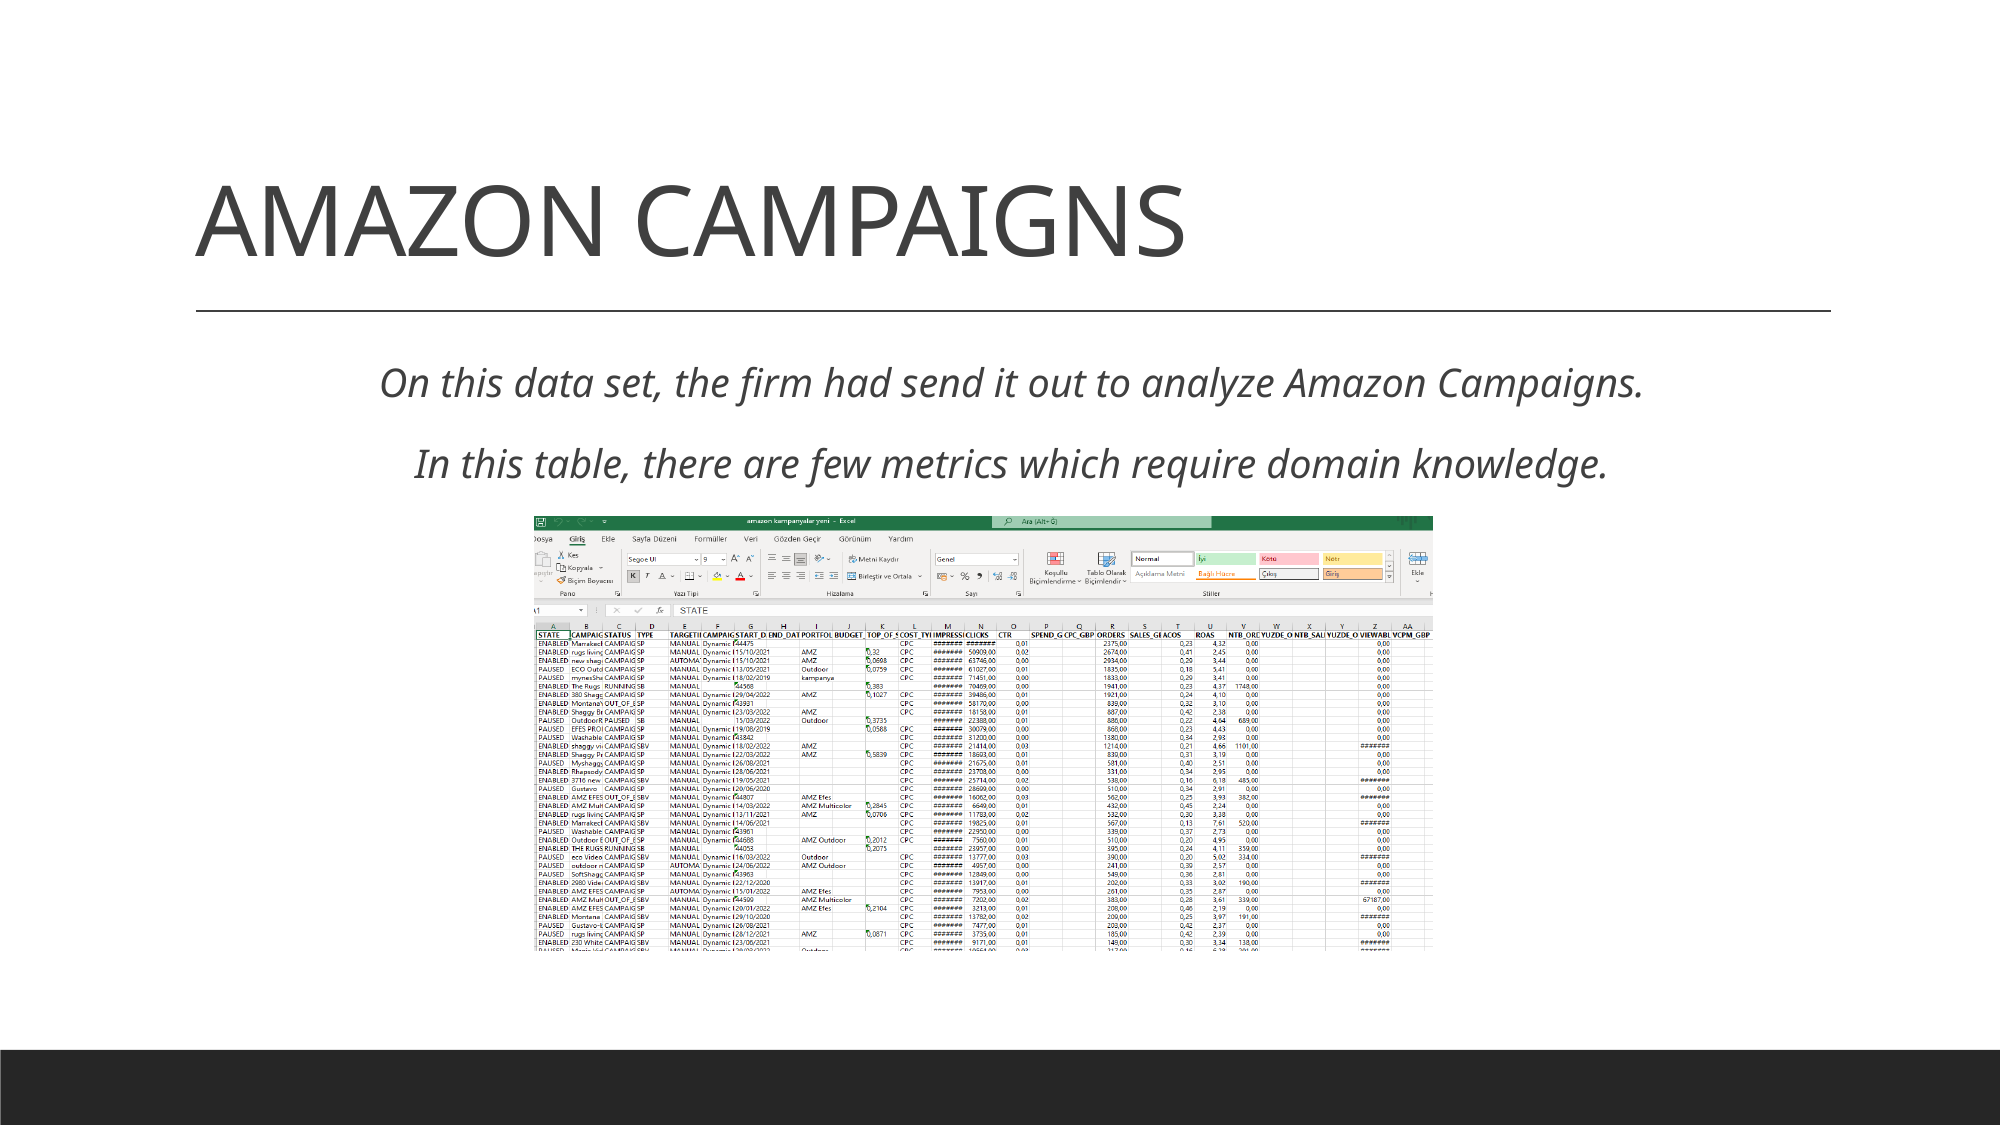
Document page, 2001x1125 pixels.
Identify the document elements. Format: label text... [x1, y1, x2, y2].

title AMAZON CAMPAIGNS [180, 47, 1830, 285]
picture [534, 515, 1433, 951]
list On this data set, the firm had send it out to analyze Amazon Campaigns. In this table, there are few metrics which require domain knowledge. [180, 345, 1830, 963]
